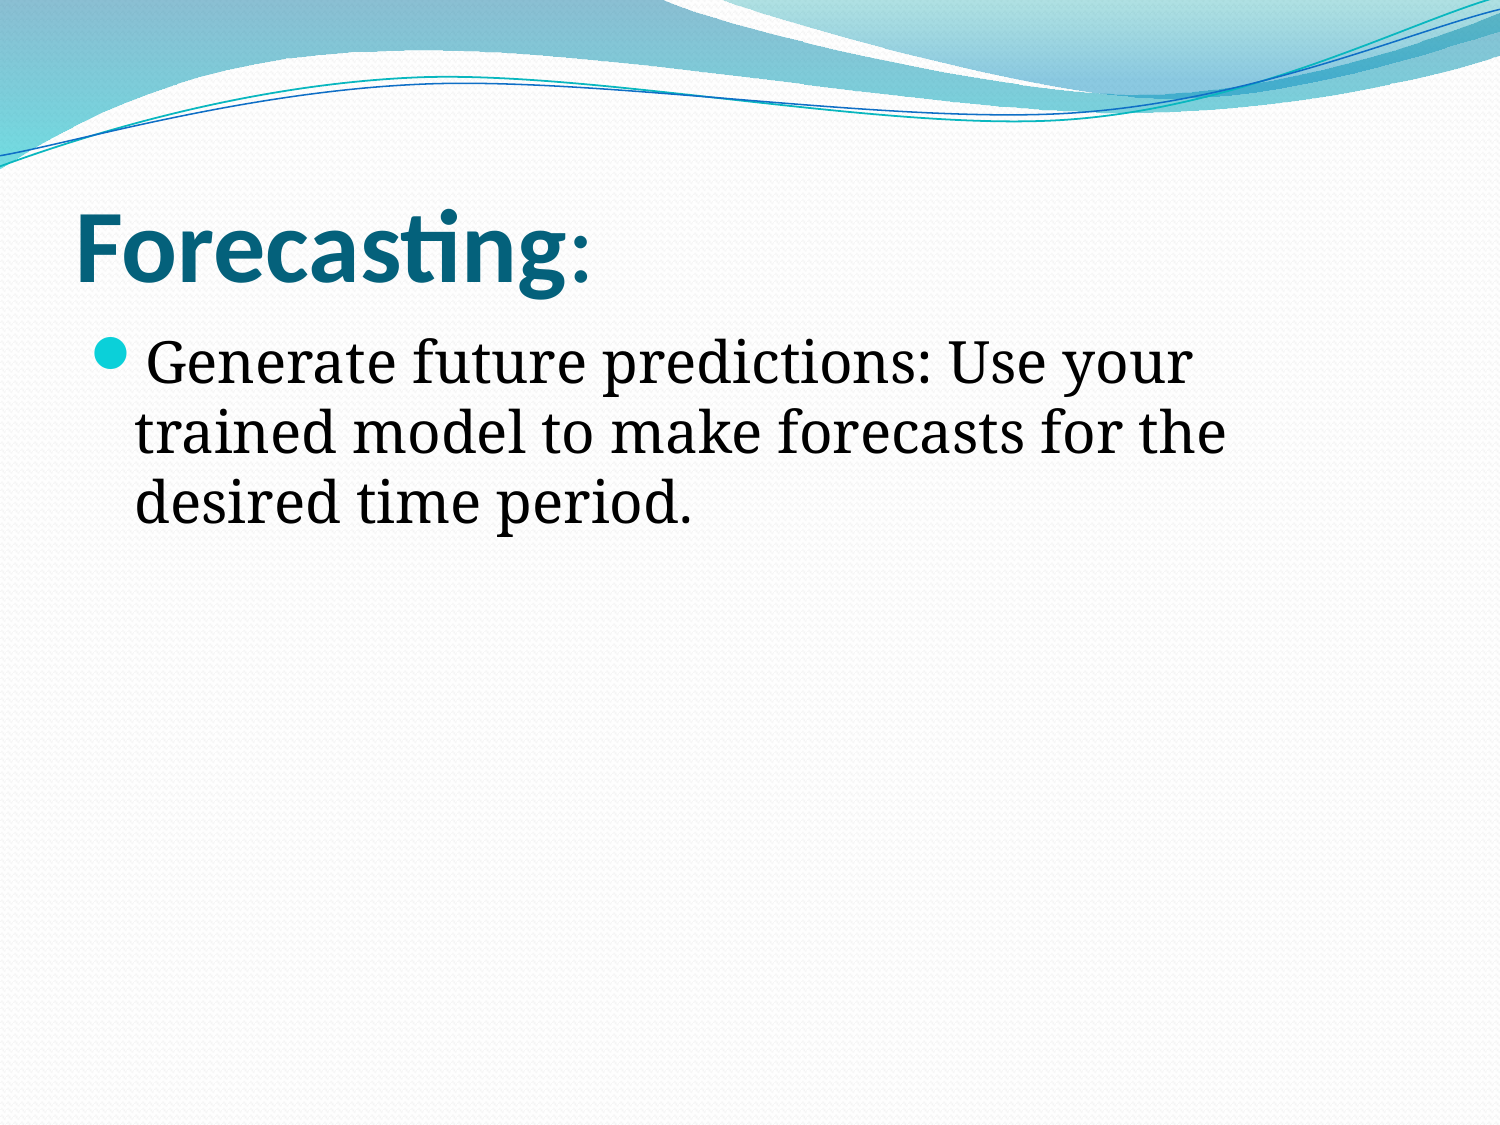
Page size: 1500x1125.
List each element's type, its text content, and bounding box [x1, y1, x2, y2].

list Generate future predictions: Use your trained model to make forecasts for the desired time period. [75, 317, 1425, 1038]
title Forecasting: [75, 115, 1425, 303]
